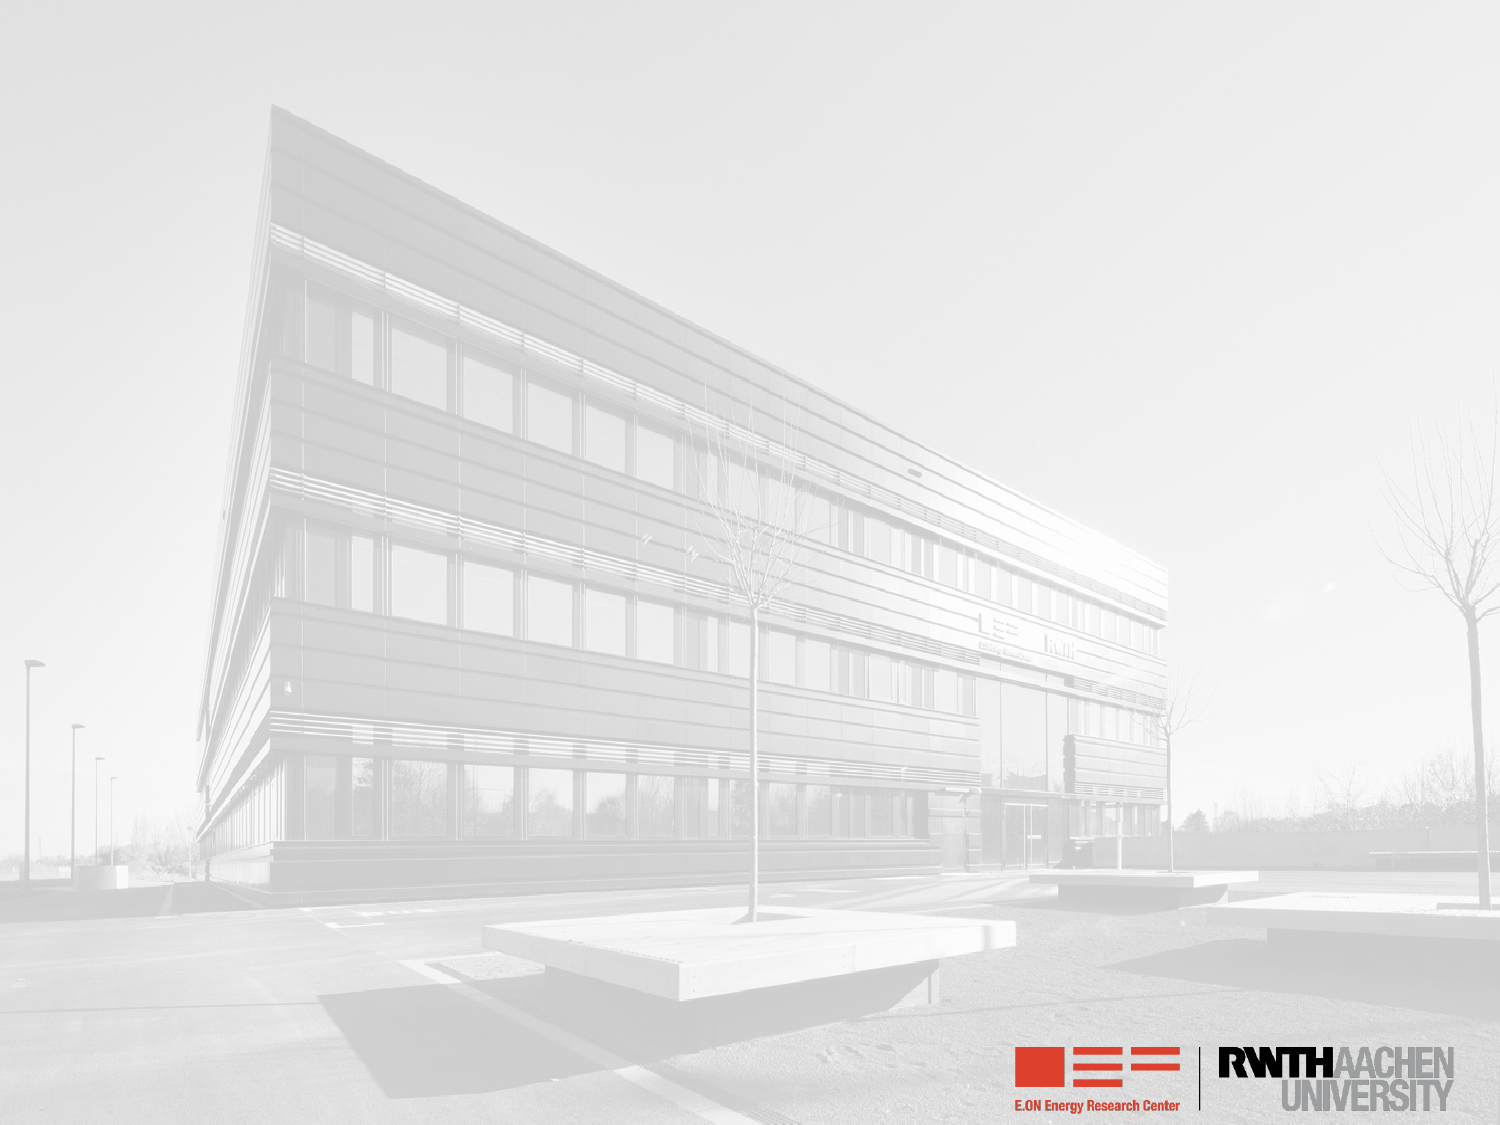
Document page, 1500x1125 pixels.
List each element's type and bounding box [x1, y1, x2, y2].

picture [996, 1015, 1473, 1125]
